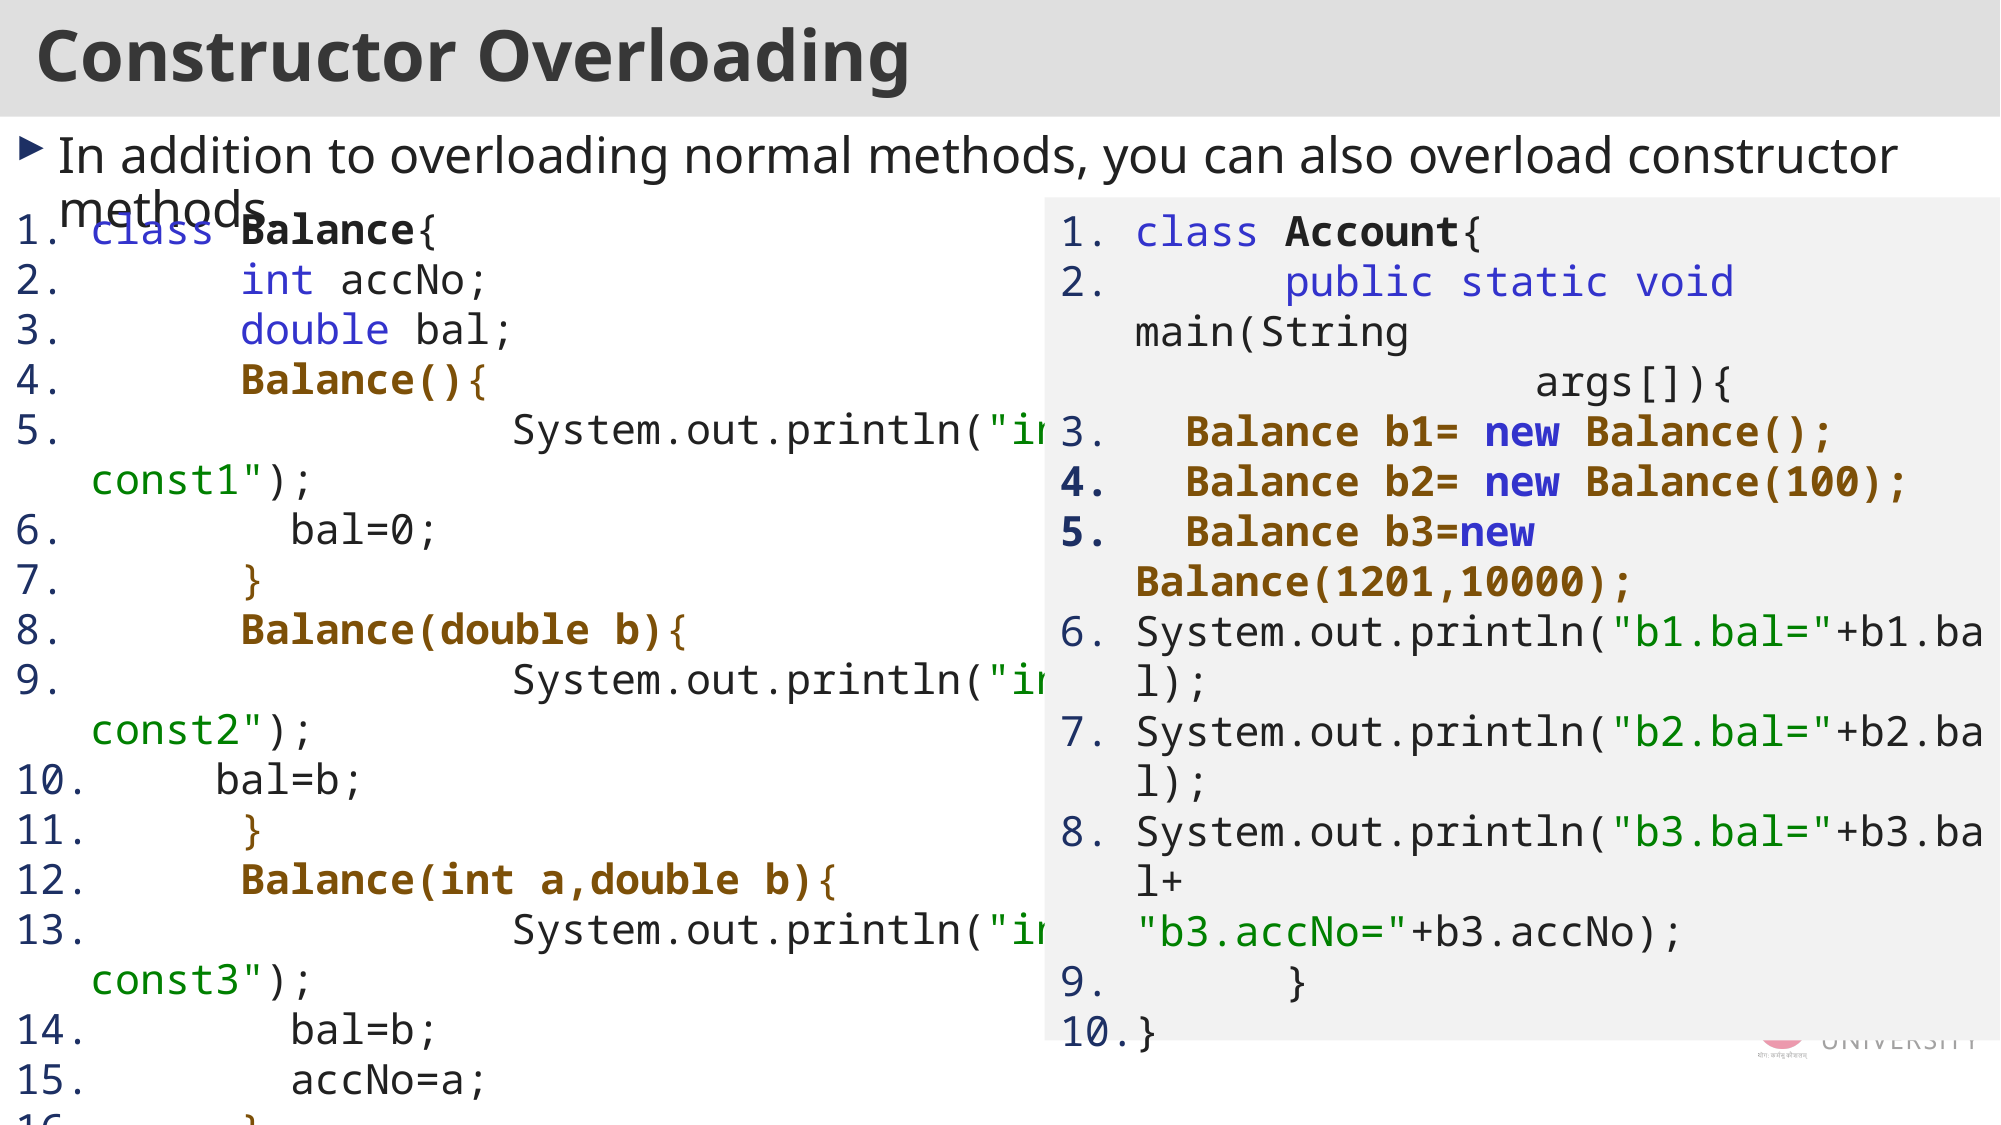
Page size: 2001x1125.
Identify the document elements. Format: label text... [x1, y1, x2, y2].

text_box class Account{ public static void main(String args[]){ Balance b1= new Balance(); Balance b2= new Balance(100); Balance b3=new Balance(1201,10000); System.out.println("b1.bal="+b1.bal); System.out.println("b2.bal="+b2.bal); System.out.println("b3.bal="+b3.bal+ "b3.accNo="+b3.accNo); } } [1044, 197, 2000, 1041]
text_box class Balance{ int accNo; double bal; Balance(){ System.out.println("inside const1"); bal=0; } Balance(double b){ System.out.println("inside const2"); bal=b; } Balance(int a,double b){ System.out.println("inside const3"); bal=b; accNo=a; } } [0, 194, 1176, 1038]
list In addition to overloading normal methods, you can also overload constructor methods. [0, 122, 1916, 197]
title Constructor Overloading [0, 0, 2000, 117]
